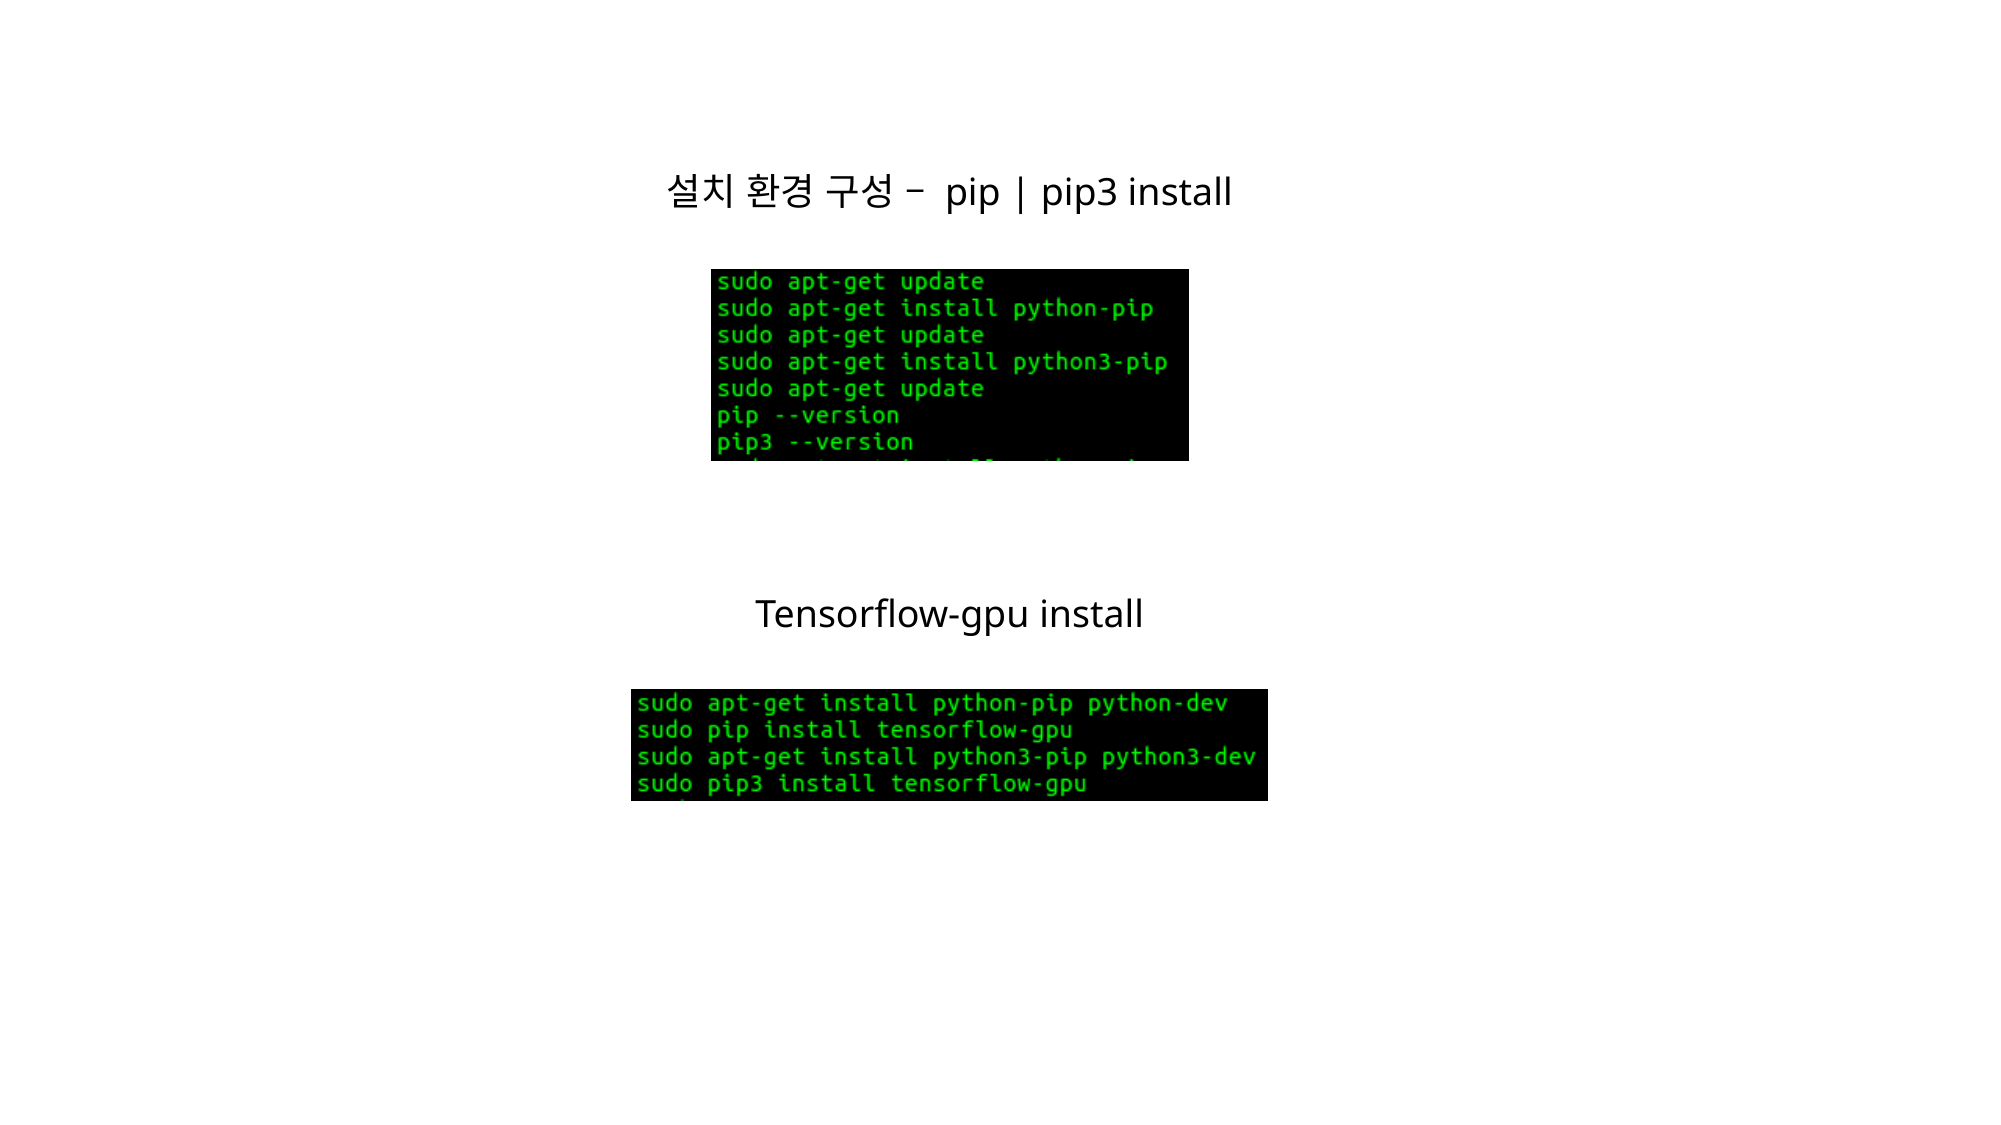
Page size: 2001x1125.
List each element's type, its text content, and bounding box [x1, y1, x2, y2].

picture [711, 269, 1189, 461]
text_box Tensorflow-gpu install [740, 582, 1160, 643]
text_box 설치 환경 구성 – pip | pip3 install [651, 160, 1248, 221]
picture [631, 689, 1268, 801]
